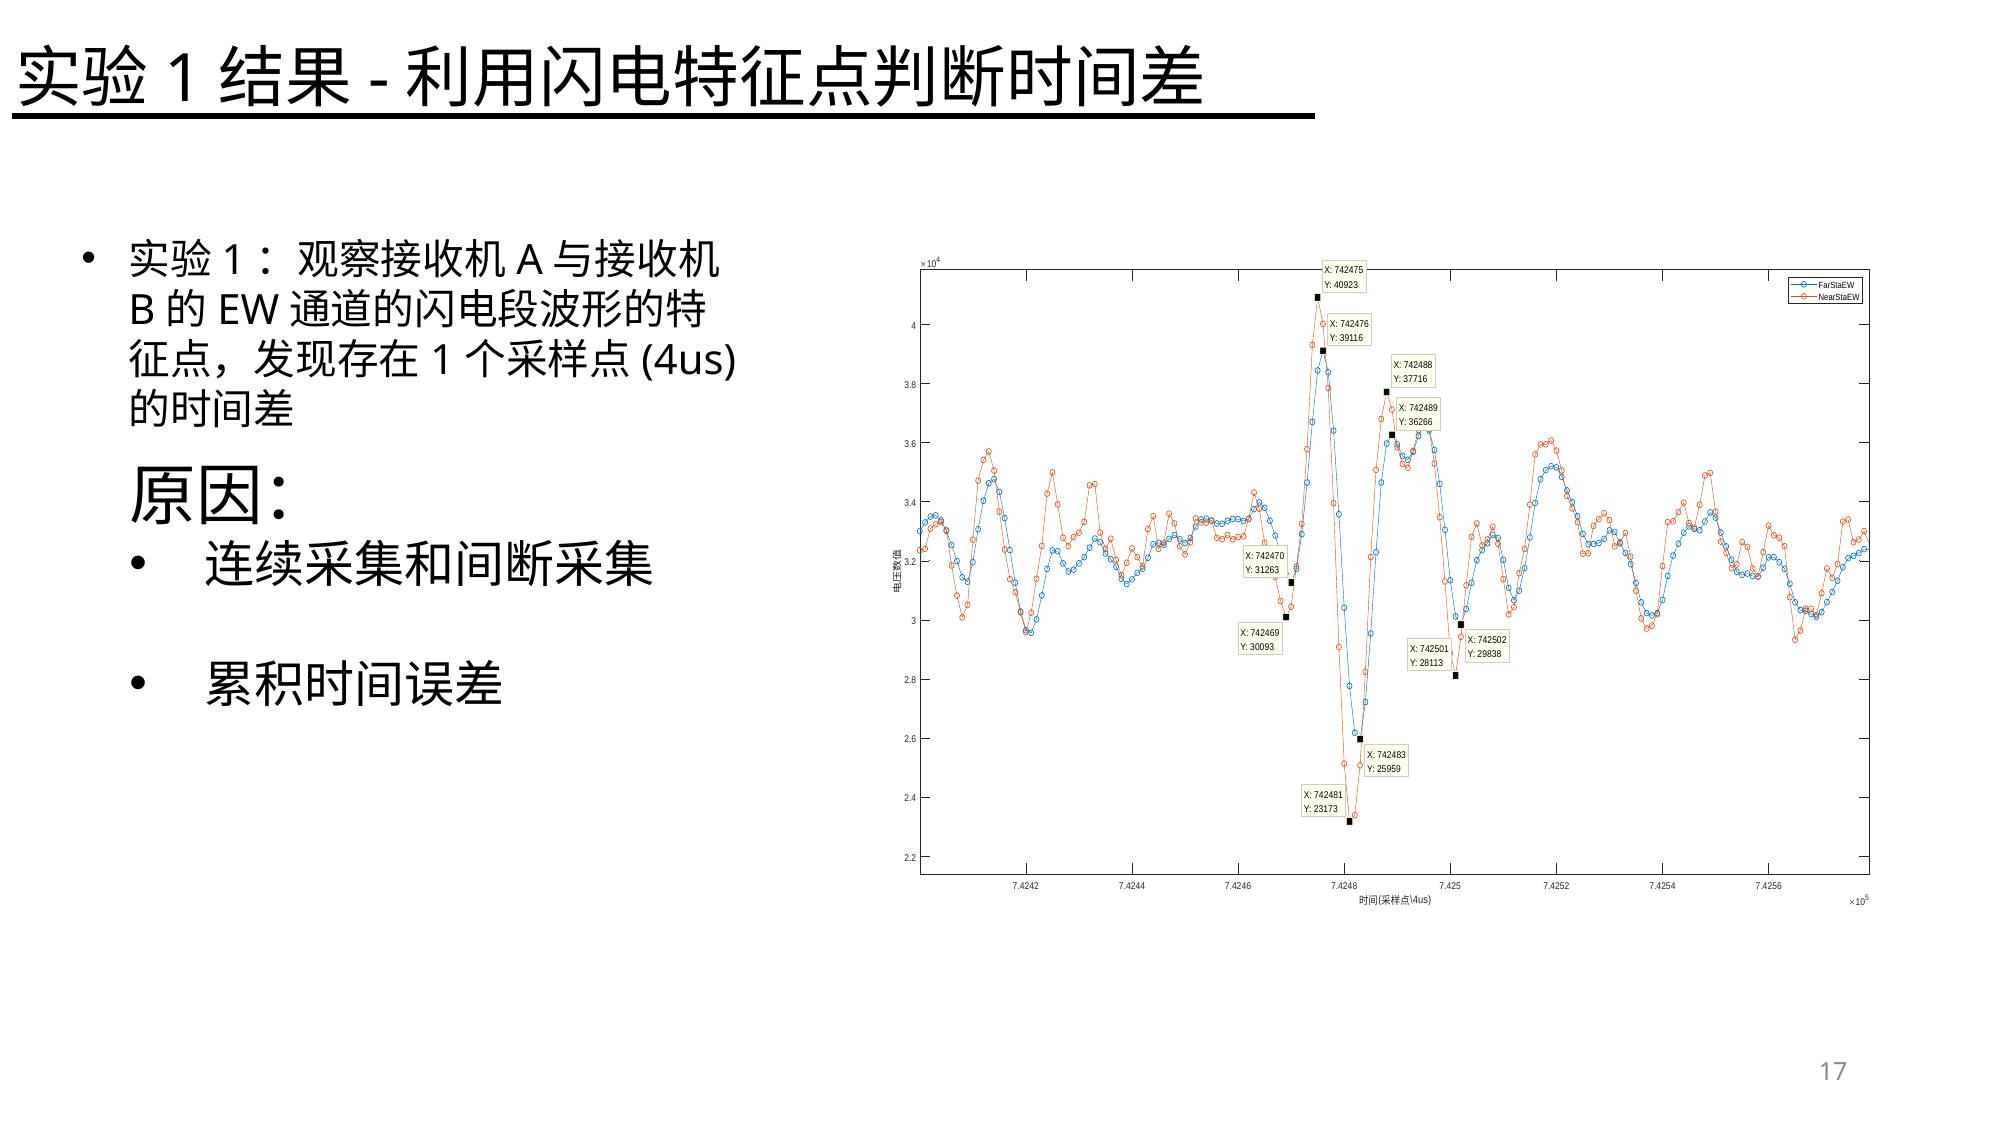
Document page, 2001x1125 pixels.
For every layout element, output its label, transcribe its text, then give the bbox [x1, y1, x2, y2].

text_box 原因： 连续采集和间断采集 累积时间误差 [114, 445, 744, 720]
picture [760, 213, 1985, 955]
title 实验1结果-利用闪电特征点判断时间差 [0, 8, 1326, 152]
text_box 实验1：观察接收机A与接收机B的EW通道的闪电段波形的特征点，发现存在1个采样点(4us)的时间差 [66, 225, 760, 511]
slide_number 17 [1412, 1042, 1863, 1103]
